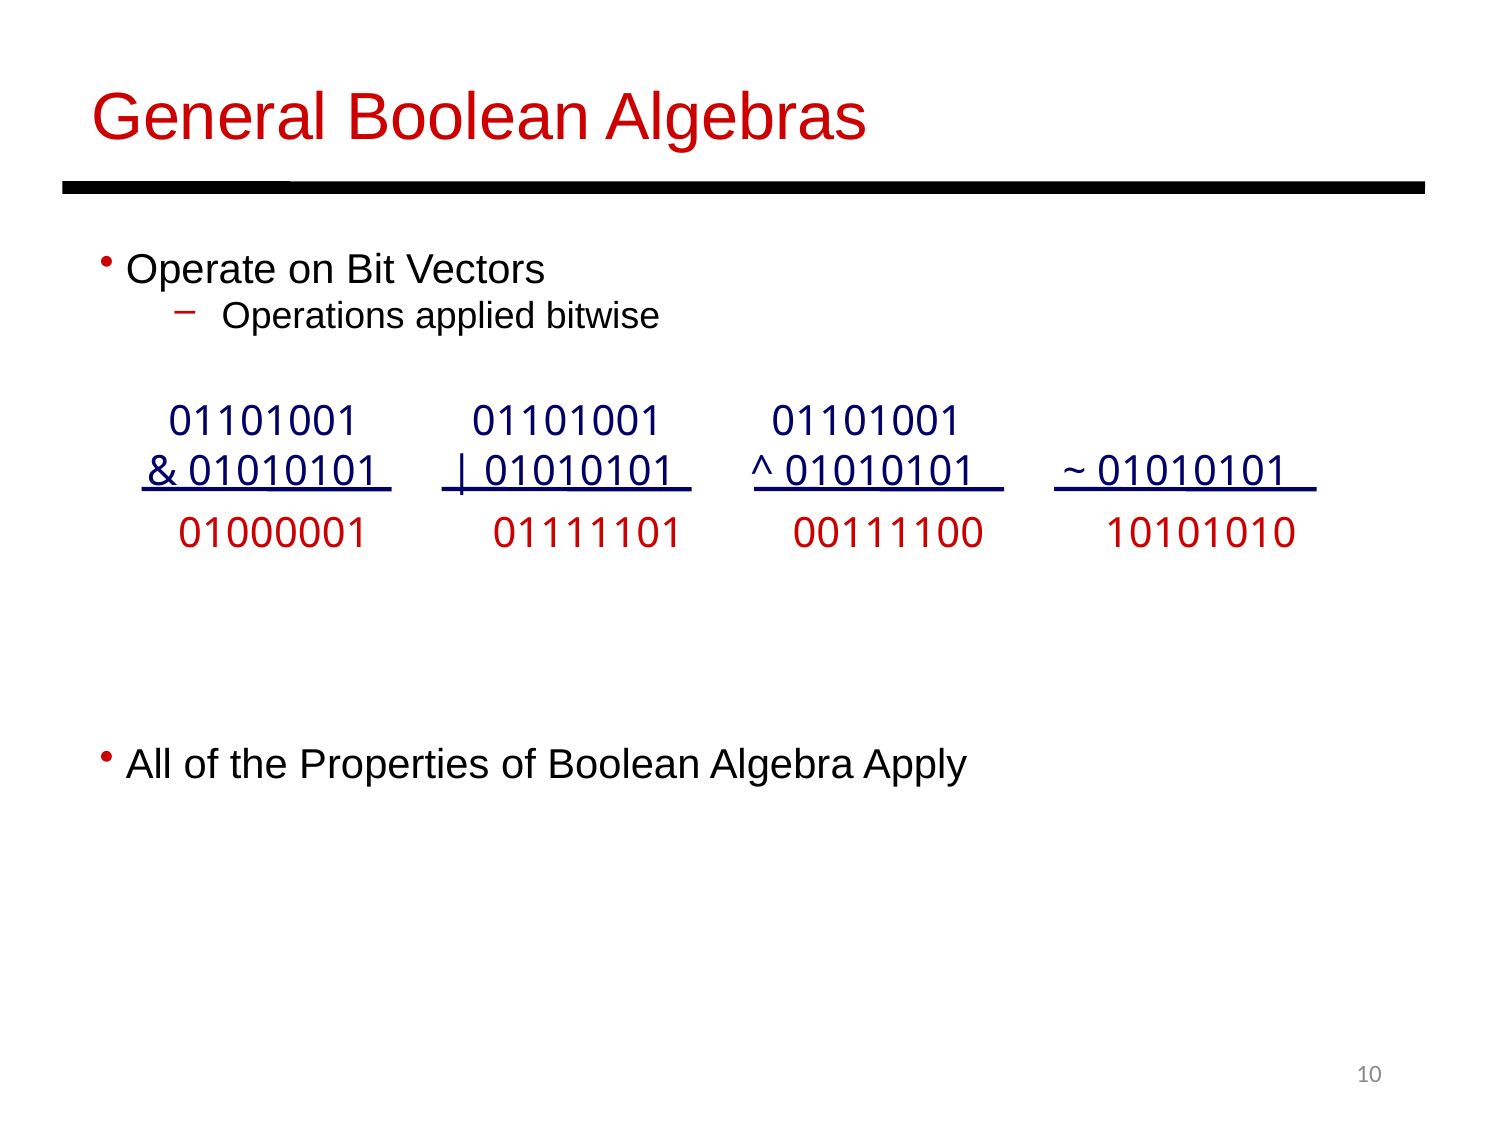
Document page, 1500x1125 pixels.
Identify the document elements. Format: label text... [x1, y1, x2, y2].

text_box 01101001 | 01010101 01111101 [442, 385, 692, 489]
text_box 10101010 [1096, 497, 1312, 565]
text_box 01000001 [148, 497, 386, 565]
text_box 01101001 | 01010101 01111101 [442, 490, 692, 553]
slide_number 10 [1059, 1042, 1397, 1103]
text_box General Boolean Algebras [76, 65, 884, 160]
text_box 01101001 & 01010101 01000001 [138, 385, 396, 553]
text_box 00111100 [784, 497, 1000, 565]
text_box 01111101 [484, 497, 700, 565]
text_box 01101001 ^ 01010101 00111100 [741, 385, 992, 553]
text_box ~ 01010101 10101010 [1054, 490, 1305, 553]
text_box ~ 01010101 10101010 [1054, 385, 1305, 489]
text_box Operate on Bit Vectors Operations applied bitwise All of the Properties of Boolean Algebra Apply [84, 234, 1431, 794]
